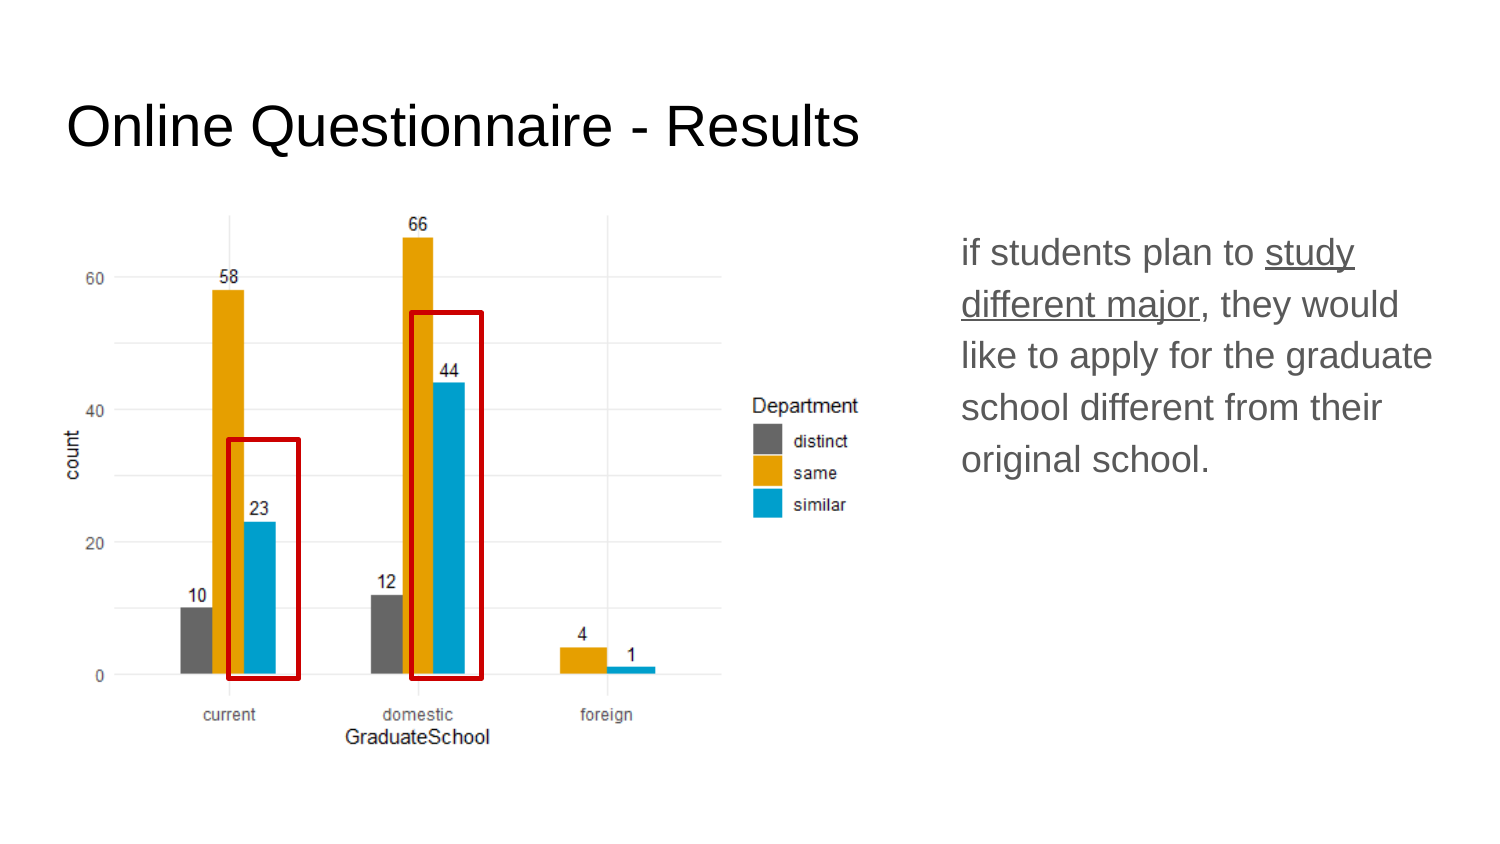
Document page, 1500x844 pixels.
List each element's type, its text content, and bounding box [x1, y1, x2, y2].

list if students plan to study different major, they would like to apply for the graduate school different from their original school. [946, 206, 1449, 499]
picture [50, 205, 880, 759]
title Online Questionnaire - Results [51, 72, 1449, 167]
